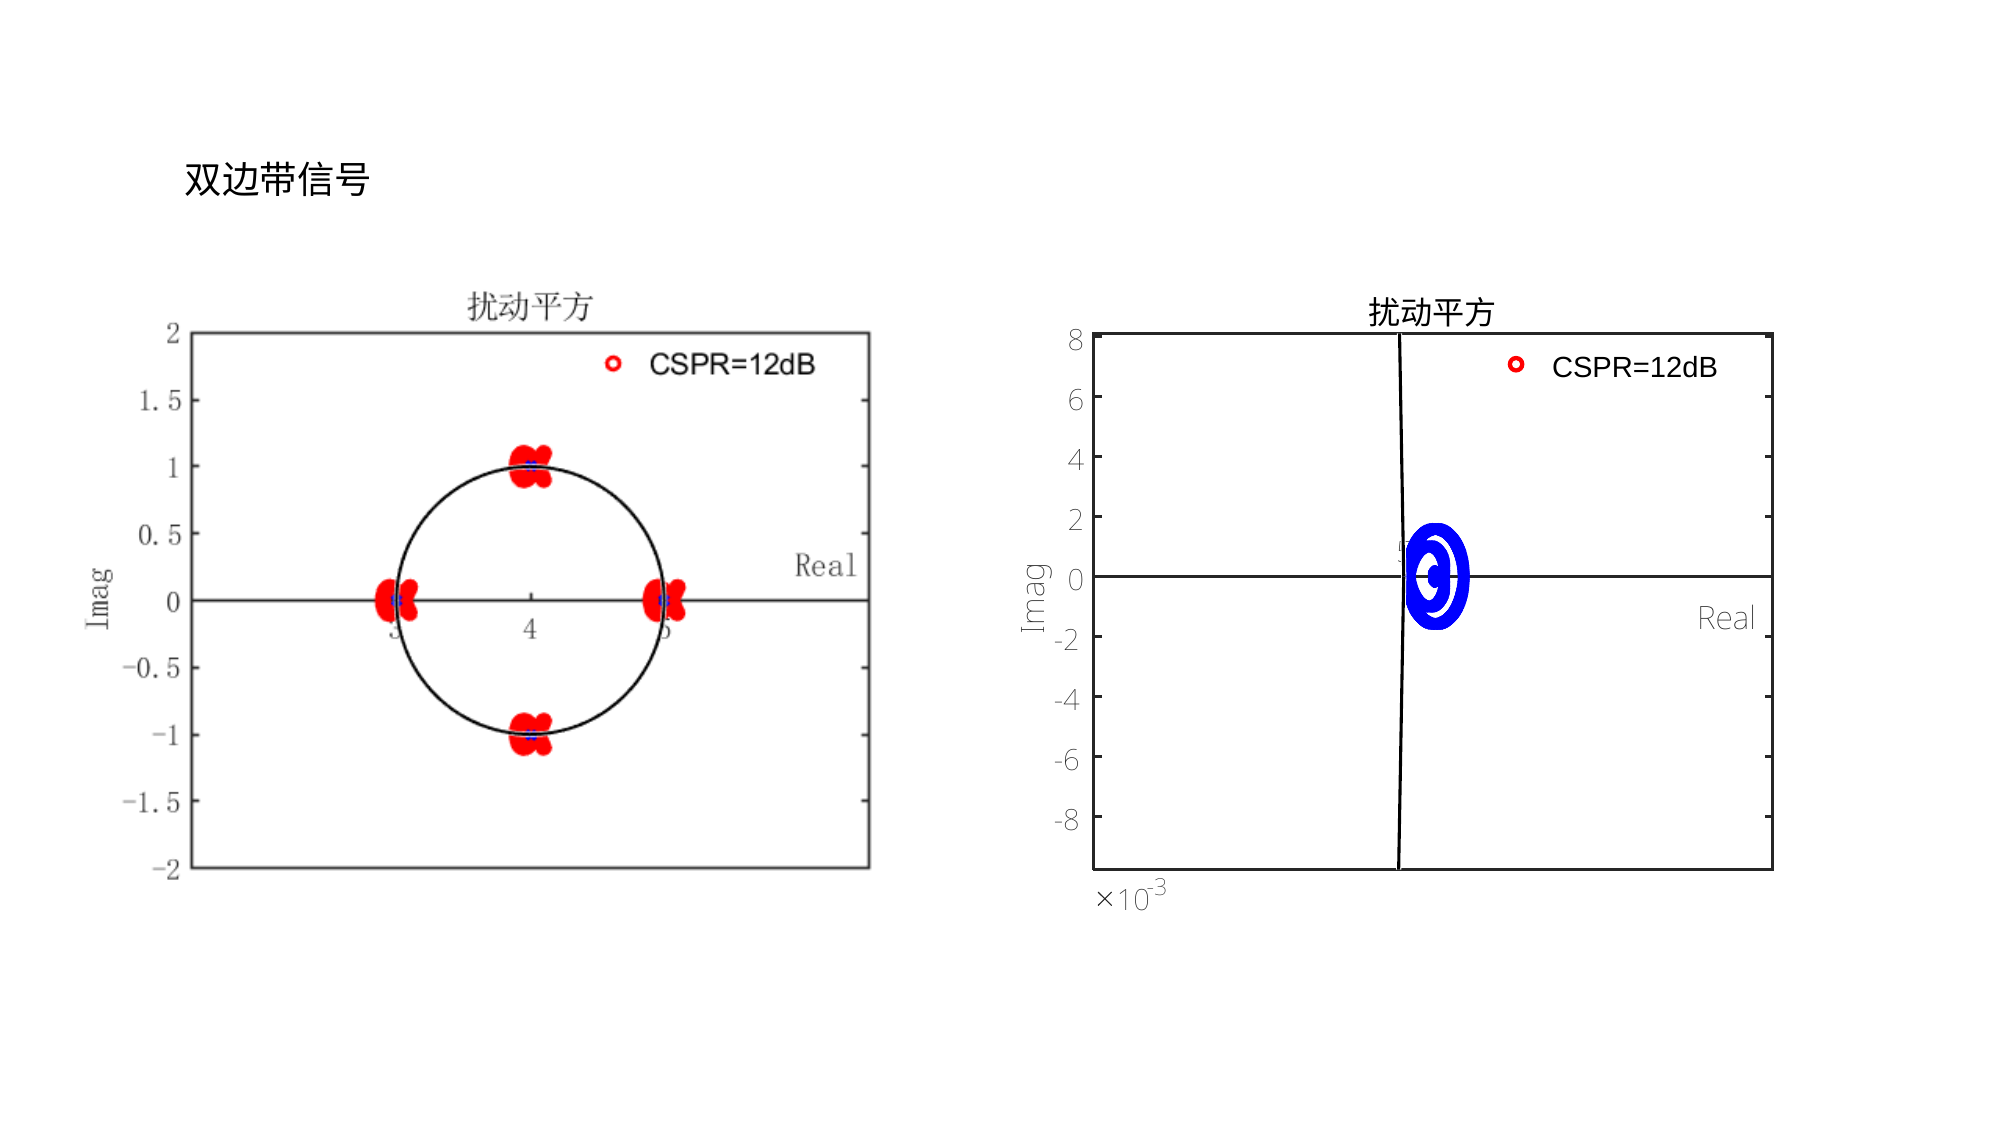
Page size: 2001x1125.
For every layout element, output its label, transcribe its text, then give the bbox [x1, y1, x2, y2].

text_box 双边带信号 [169, 148, 388, 209]
picture [77, 284, 953, 941]
picture [979, 284, 1855, 941]
